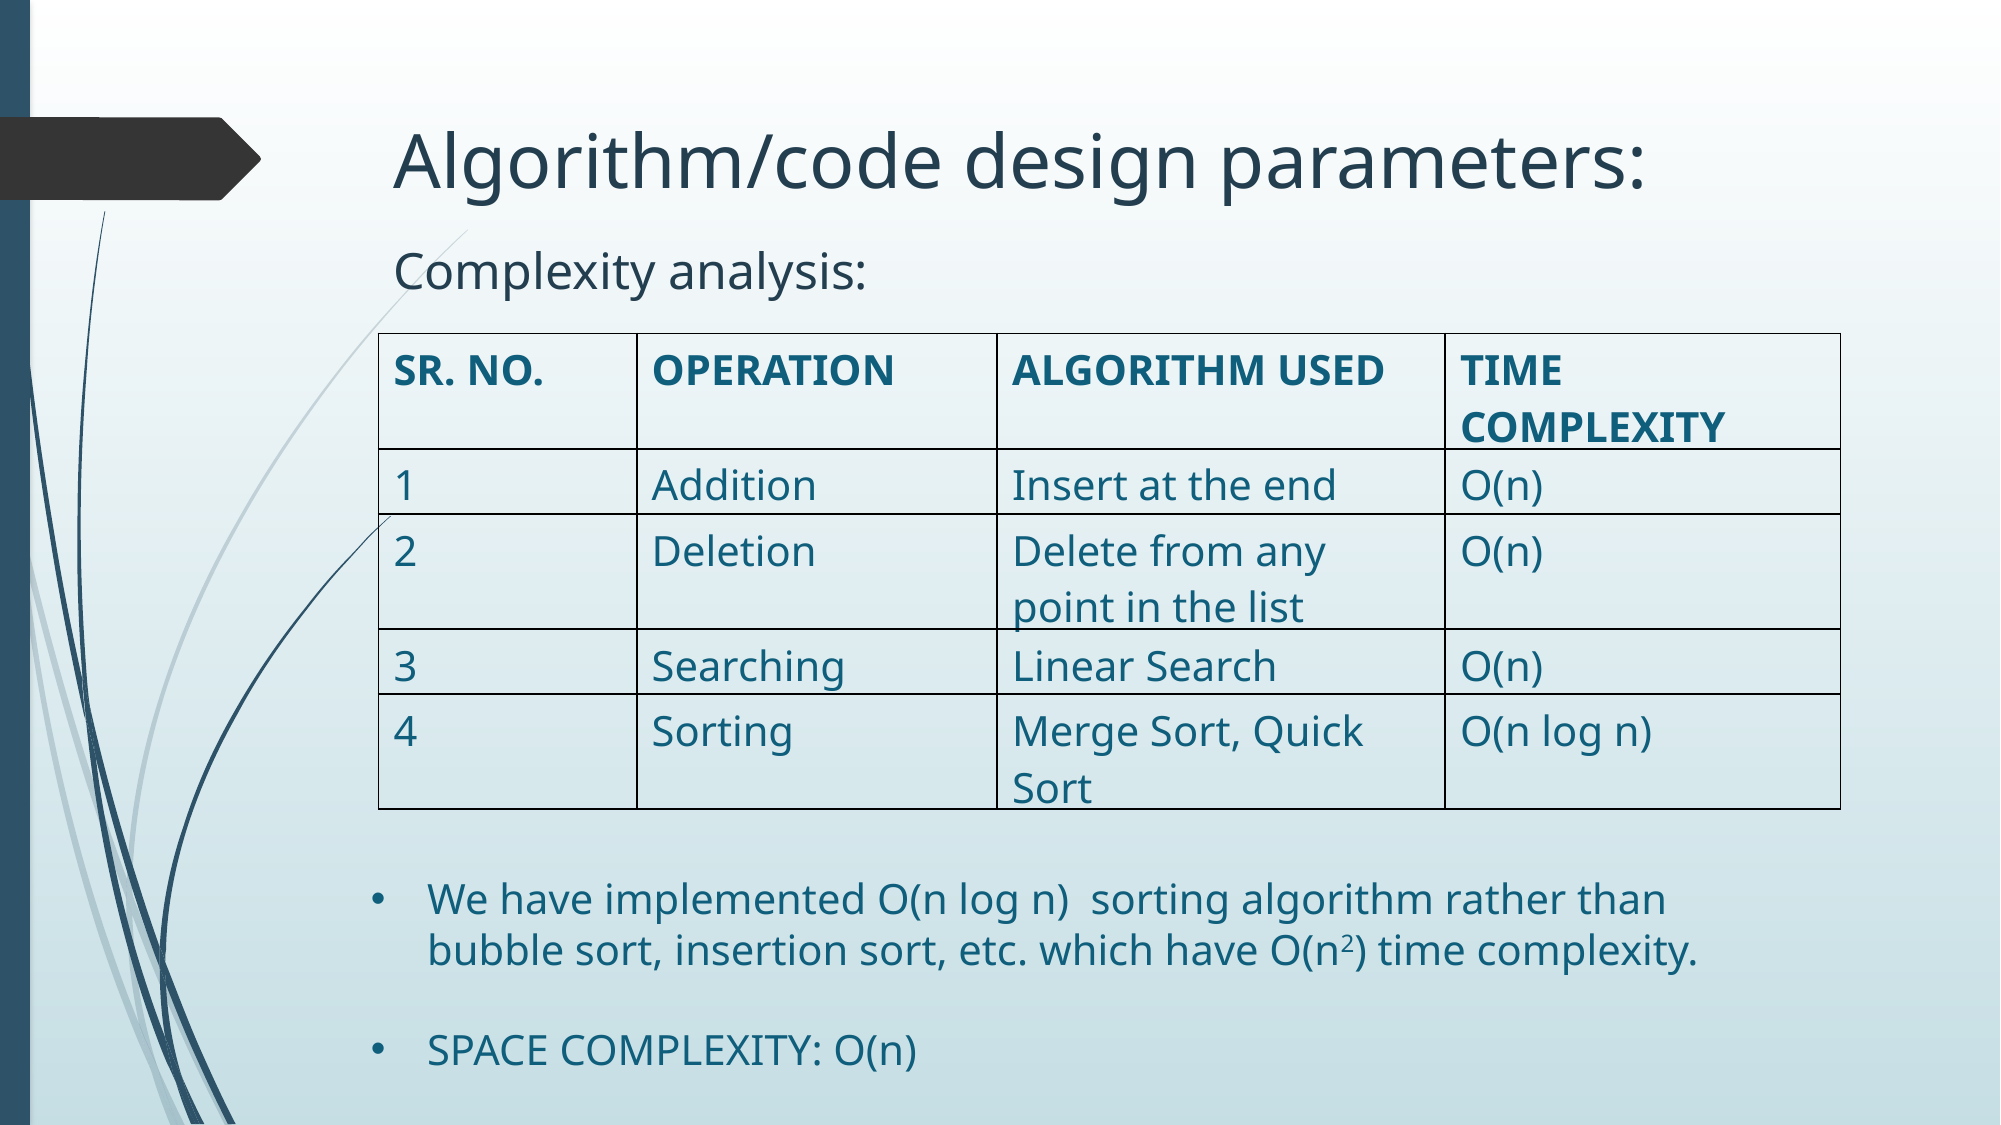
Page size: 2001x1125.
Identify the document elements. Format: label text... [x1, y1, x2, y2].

table_cell Merge Sort, Quick Sort [998, 695, 1444, 808]
table_cell 4 [379, 695, 636, 808]
table_cell Searching [638, 630, 996, 693]
title Algorithm/code design parameters: [378, 106, 1841, 317]
text_box Complexity analysis: [378, 231, 1499, 307]
table_header TIME COMPLEXITY [1446, 334, 1840, 448]
table_header SR. NO. [379, 334, 636, 448]
table_header ALGORITHM USED [998, 334, 1444, 448]
table_cell O(n) [1446, 515, 1840, 628]
table_cell O(n) [1446, 630, 1840, 693]
table_cell 2 [379, 515, 636, 628]
table_cell O(n) [1446, 450, 1840, 513]
text_box We have implemented O(n log n) sorting algorithm rather than bubble sort, insertion sort, etc. which have O(n2) time complexity. SPACE COMPLEXITY: O(n) [355, 865, 1818, 1081]
table_cell Addition [638, 450, 996, 513]
table_cell Deletion [638, 515, 996, 628]
table_cell Delete from any point in the list [998, 515, 1444, 628]
table_cell 1 [379, 450, 636, 513]
table_cell Insert at the end [998, 450, 1444, 513]
table_cell Linear Search [998, 630, 1444, 693]
table_header OPERATION [638, 334, 996, 448]
table_cell 3 [379, 630, 636, 693]
table_cell Sorting [638, 695, 996, 808]
table_cell O(n log n) [1446, 695, 1840, 808]
